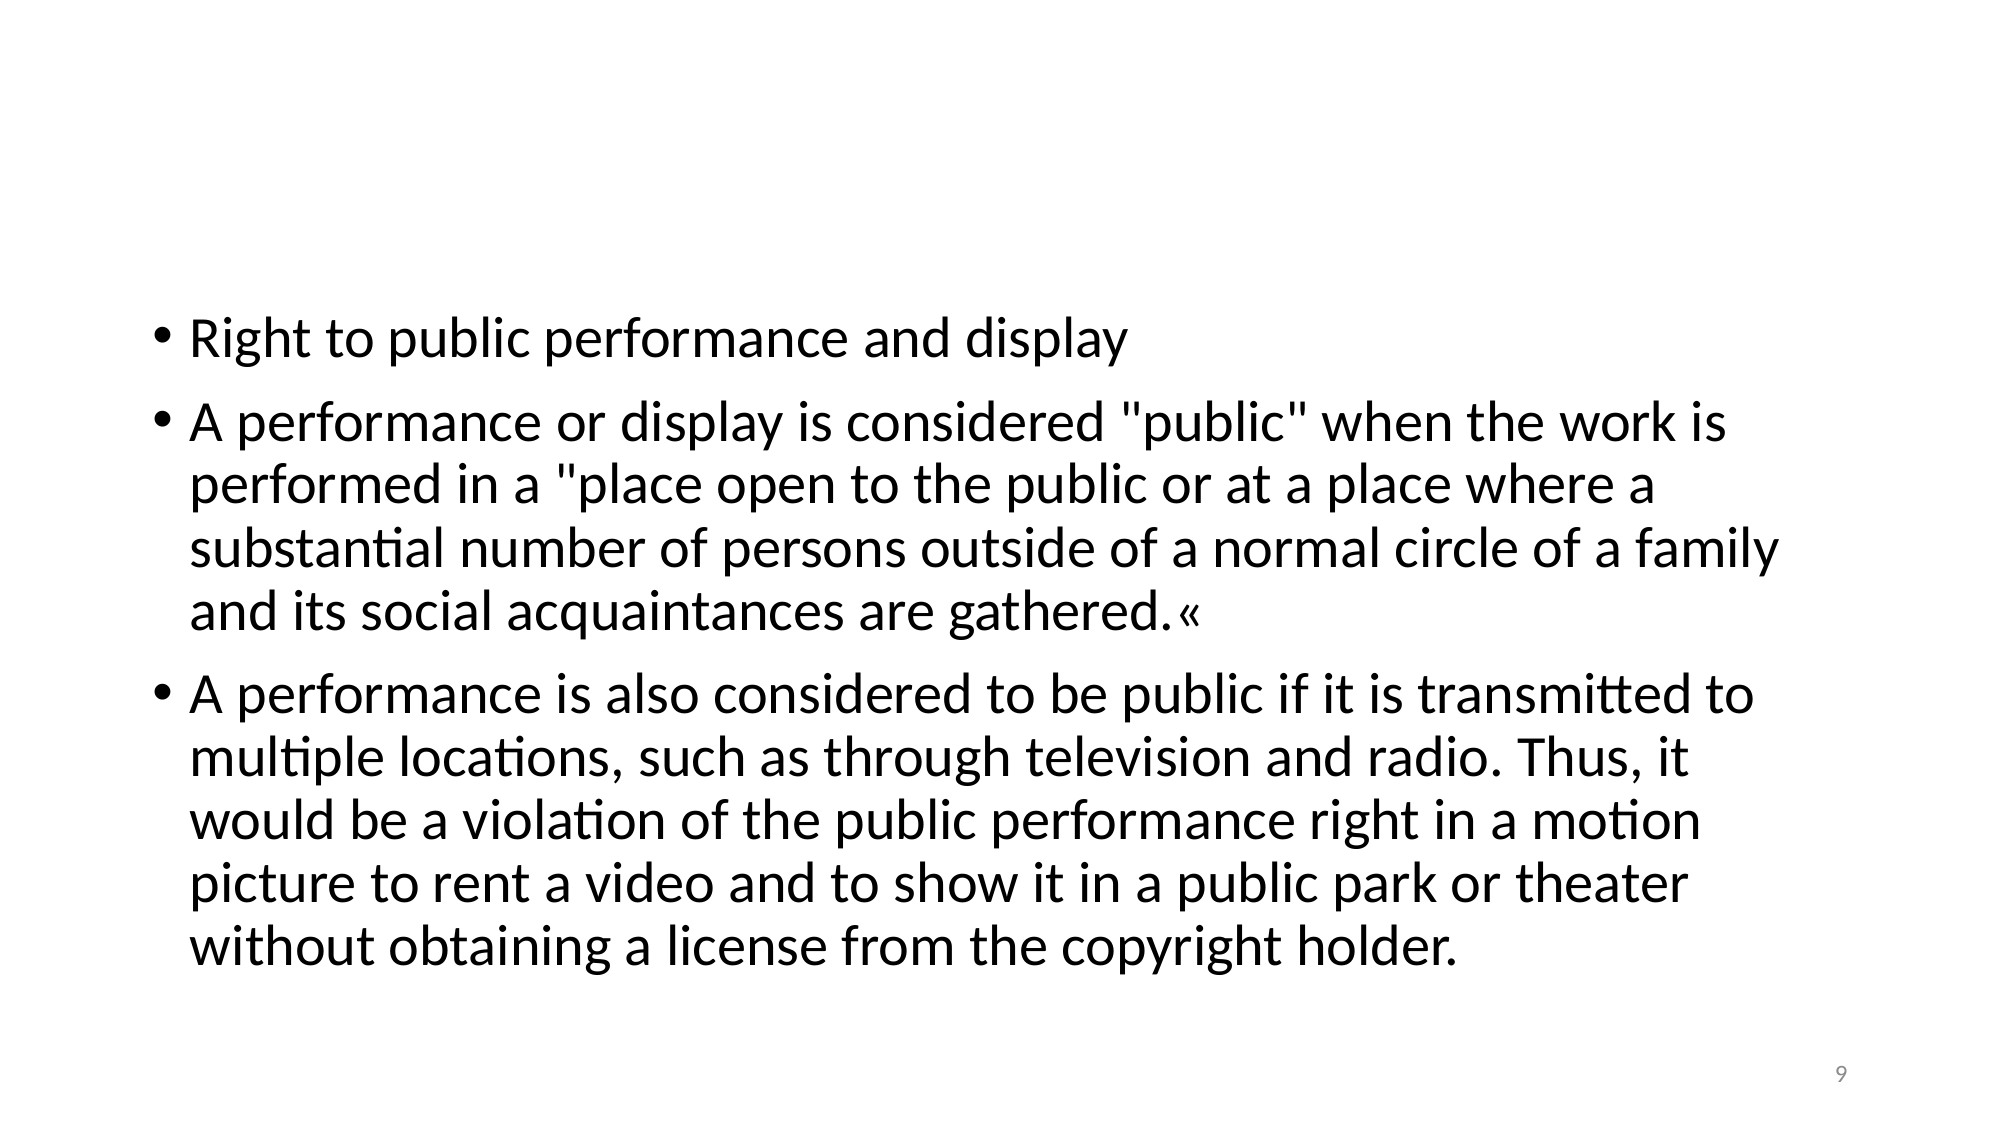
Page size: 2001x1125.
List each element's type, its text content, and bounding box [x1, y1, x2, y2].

slide_number 9 [1412, 1042, 1863, 1103]
list Right to public performance and display A performance or display is considered "public" when the work is performed in a "place open to the public or at a place where a substantial number of persons outside of a normal circle of a family and its social acquaintances are gathered.« A performance is also considered to be public if it is transmitted to multiple locations, such as through television and radio. Thus, it would be a violation of the public performance right in a motion picture to rent a video and to show it in a public park or theater without obtaining a license from the copyright holder. [137, 299, 1863, 1014]
